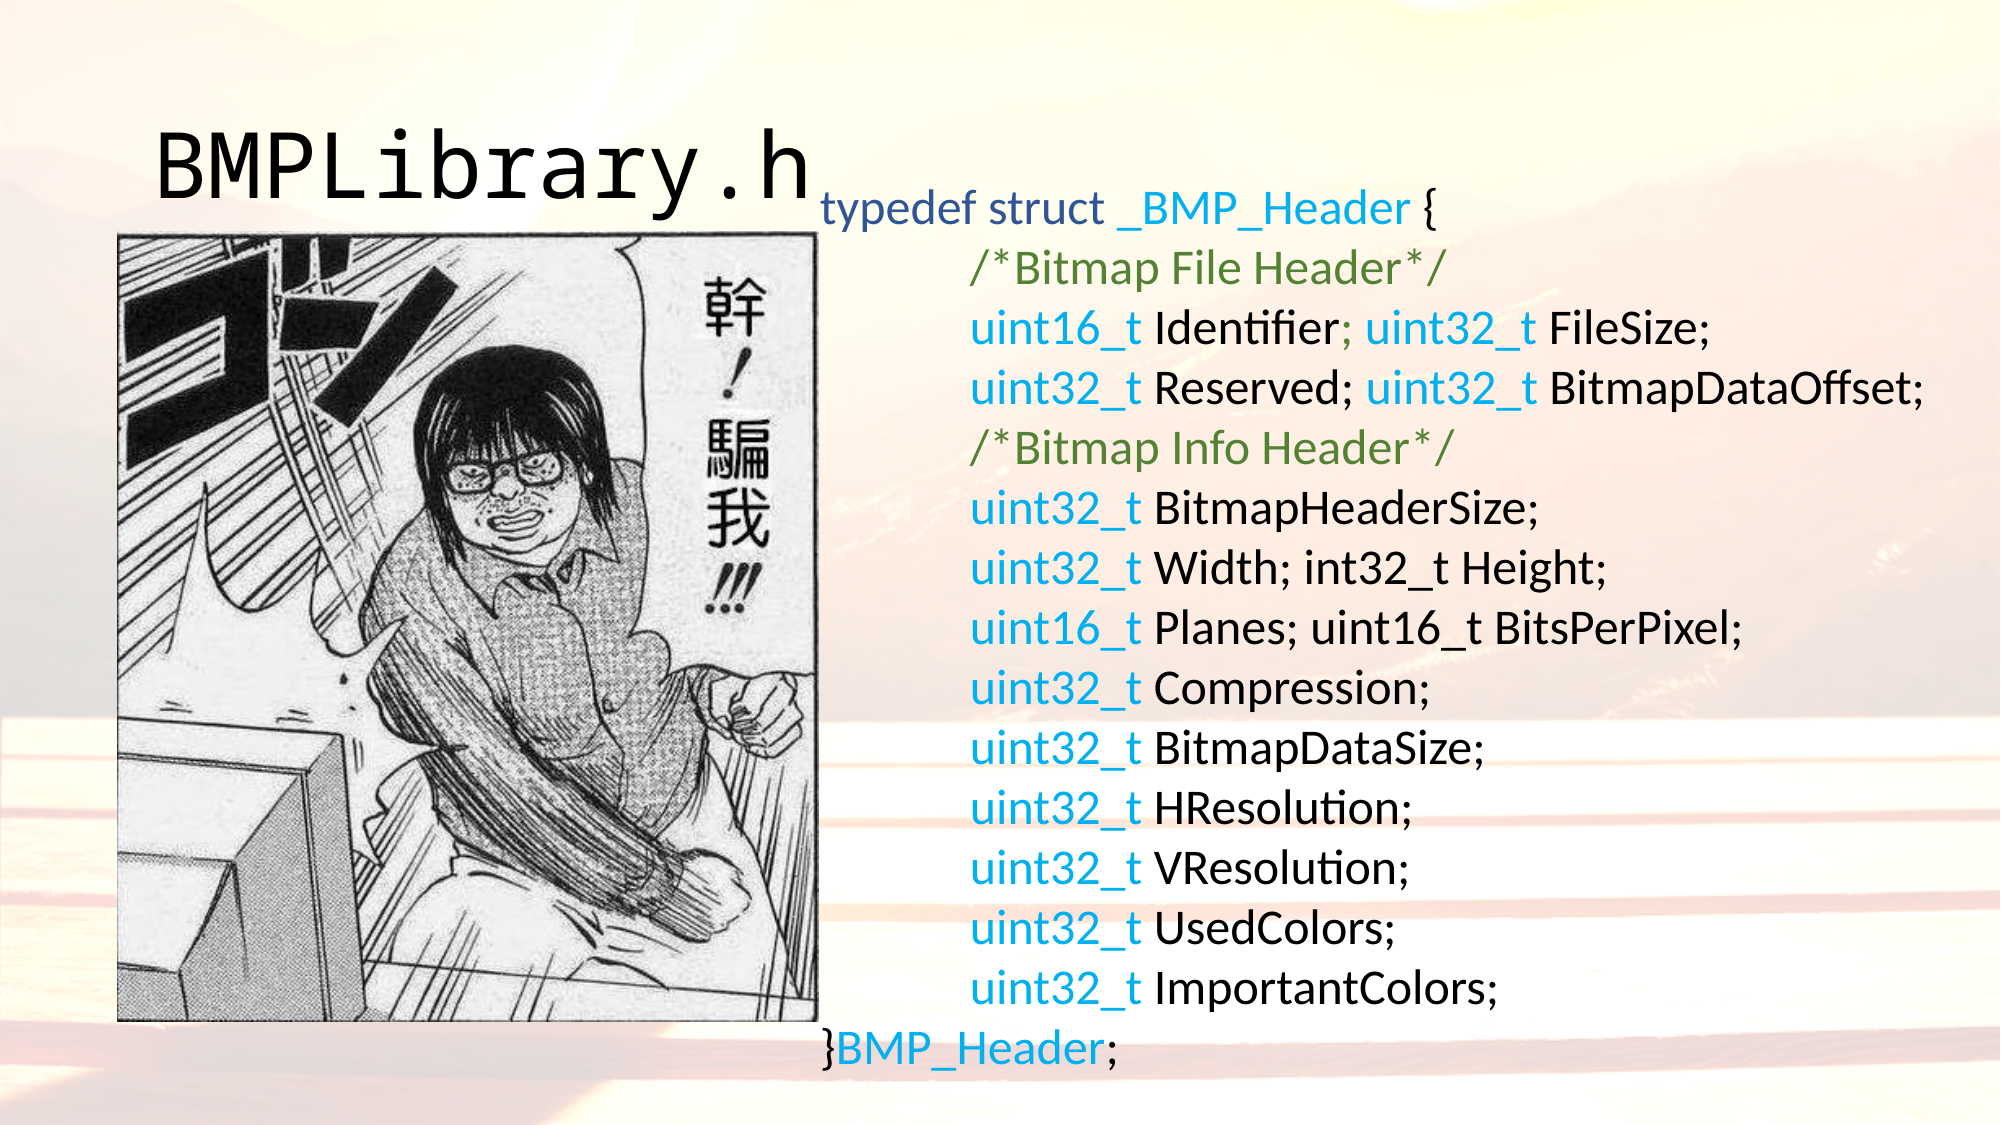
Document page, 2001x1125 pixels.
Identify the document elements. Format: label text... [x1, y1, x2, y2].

picture [117, 231, 819, 1022]
title BMPLibrary.h [137, 59, 1863, 231]
text_box typedef struct _BMP_Header { /*Bitmap File Header*/ uint16_t Identifier; uint32_t FileSize; uint32_t Reserved; uint32_t BitmapDataOffset; /*Bitmap Info Header*/ uint32_t BitmapHeaderSize; uint32_t Width; int32_t Height; uint16_t Planes; uint16_t BitsPerPixel; uint32_t Compression; uint32_t BitmapDataSize; uint32_t HResolution; uint32_t VResolution; uint32_t UsedColors; uint32_t ImportantColors; }BMP_Header; [805, 166, 1981, 1082]
